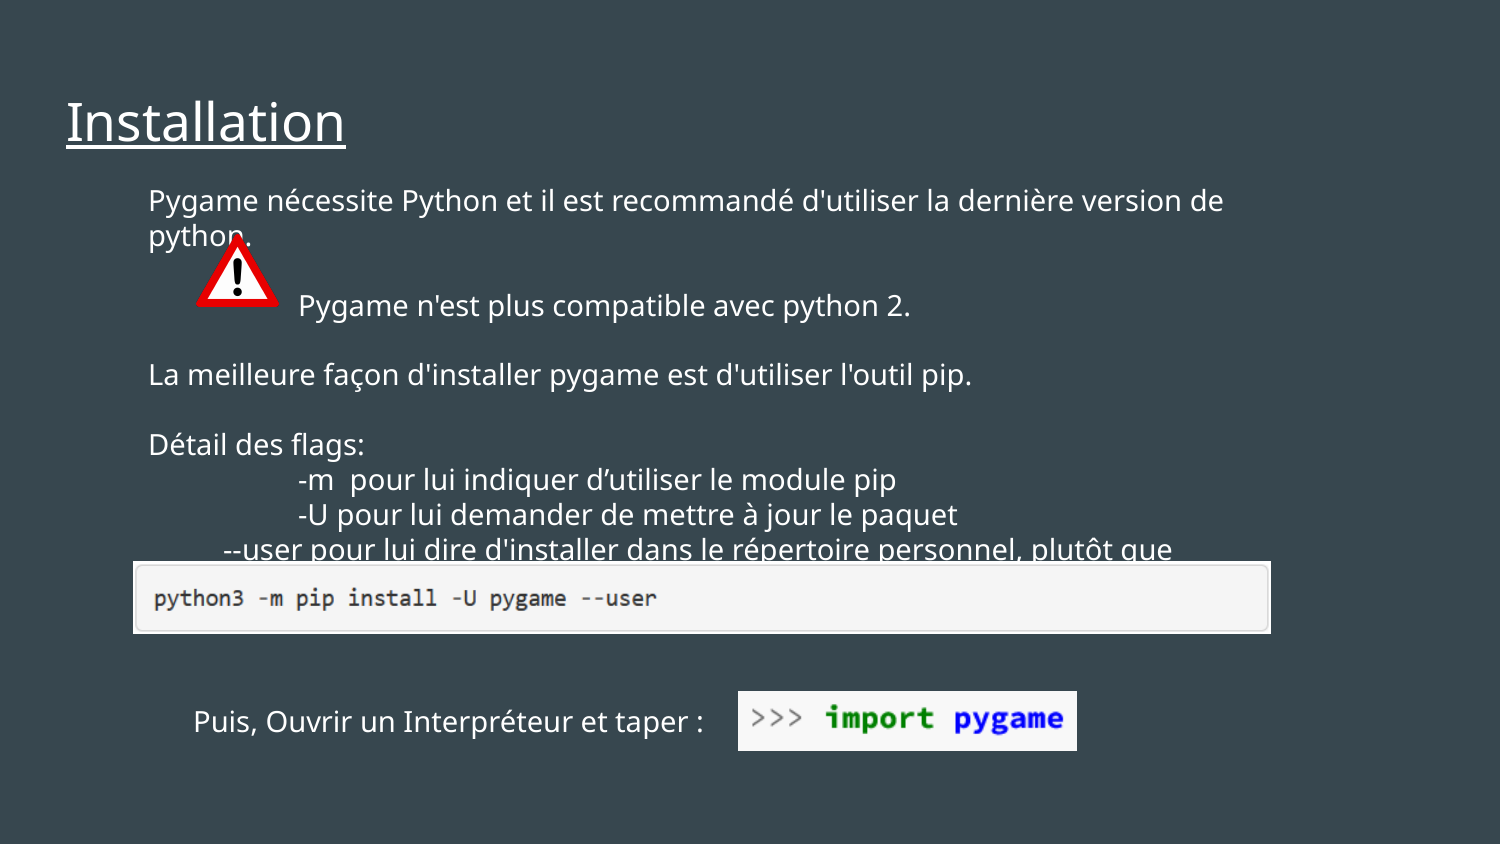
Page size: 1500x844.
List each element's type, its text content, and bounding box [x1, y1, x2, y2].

picture [132, 561, 1271, 634]
title Installation [51, 72, 1449, 167]
picture [737, 690, 1078, 751]
text_box Pygame nécessite Python et il est recommandé d'utiliser la dernière version de python. Pygame n'est plus compatible avec python 2. La meilleure façon d'installer pygame est d'utiliser l'outil pip. Détail des flags: -m pour lui indiquer d’utiliser le module pip -U pour lui demander de mettre à jour le paquet --user pour lui dire d'installer dans le répertoire personnel, plutôt que globalement. [133, 166, 1336, 617]
picture [196, 234, 280, 307]
text_box Puis, Ouvrir un Interpréteur et taper : [178, 687, 1291, 753]
